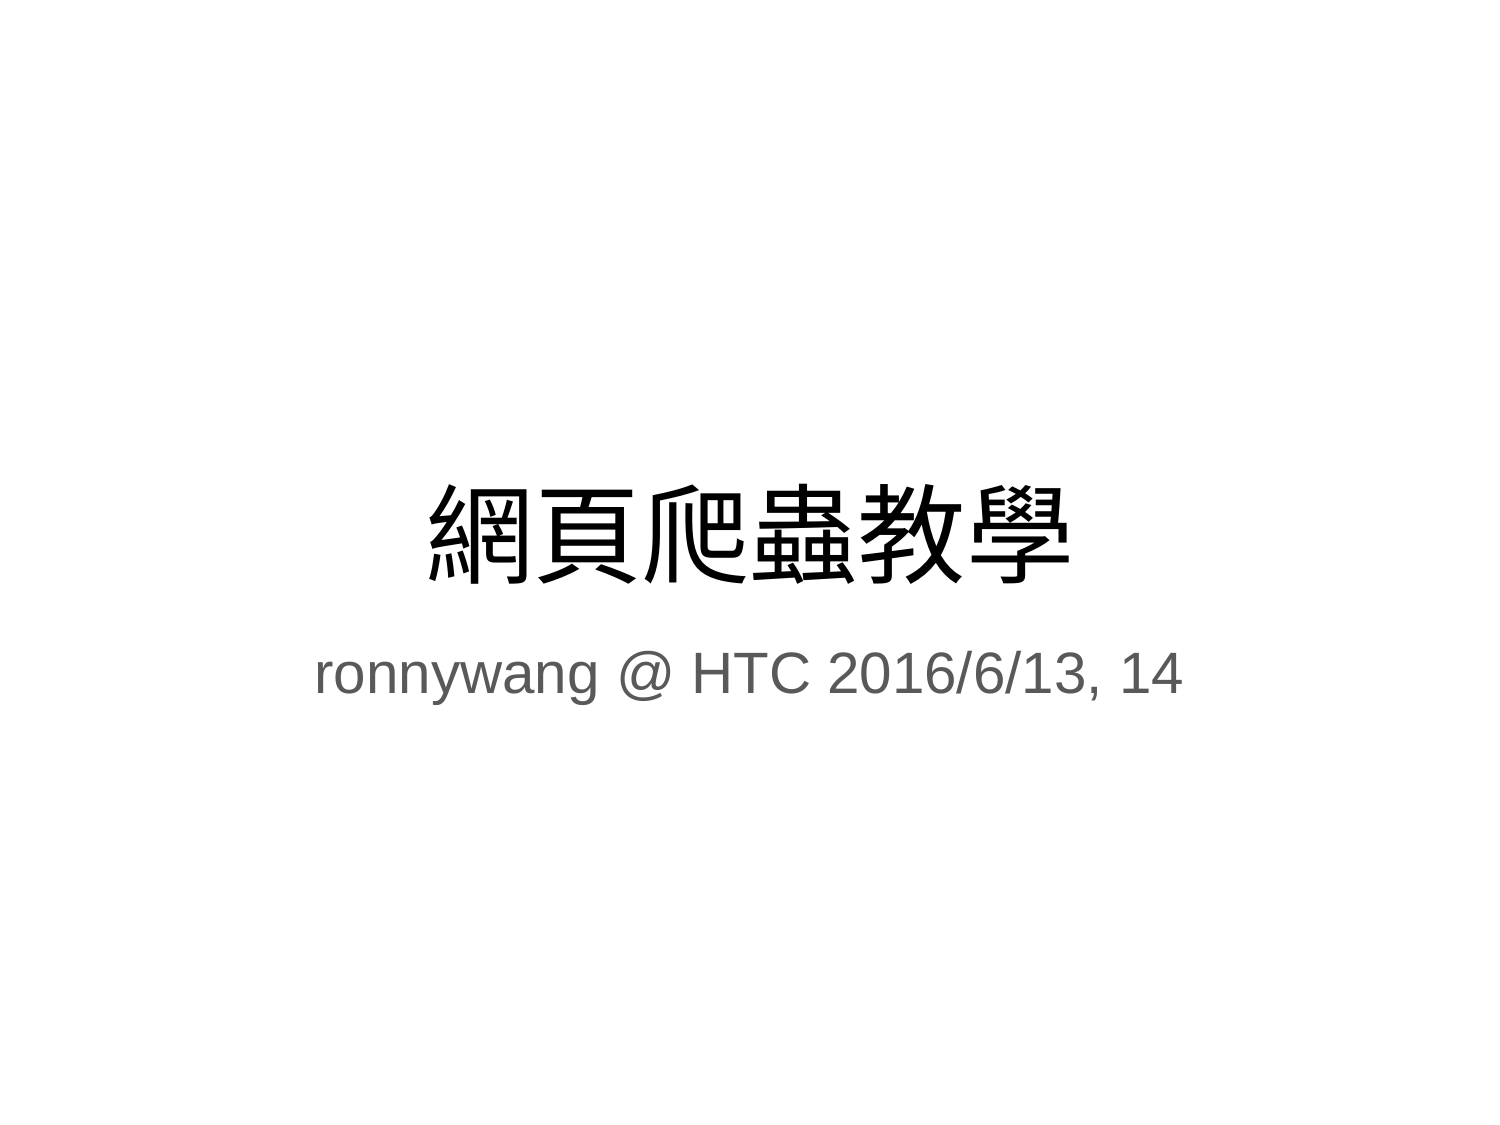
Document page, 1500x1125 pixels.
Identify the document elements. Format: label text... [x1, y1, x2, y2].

subtitle ronnywang @ HTC 2016/6/13, 14 [51, 619, 1449, 794]
title 網頁爬蟲教學 [51, 162, 1449, 612]
